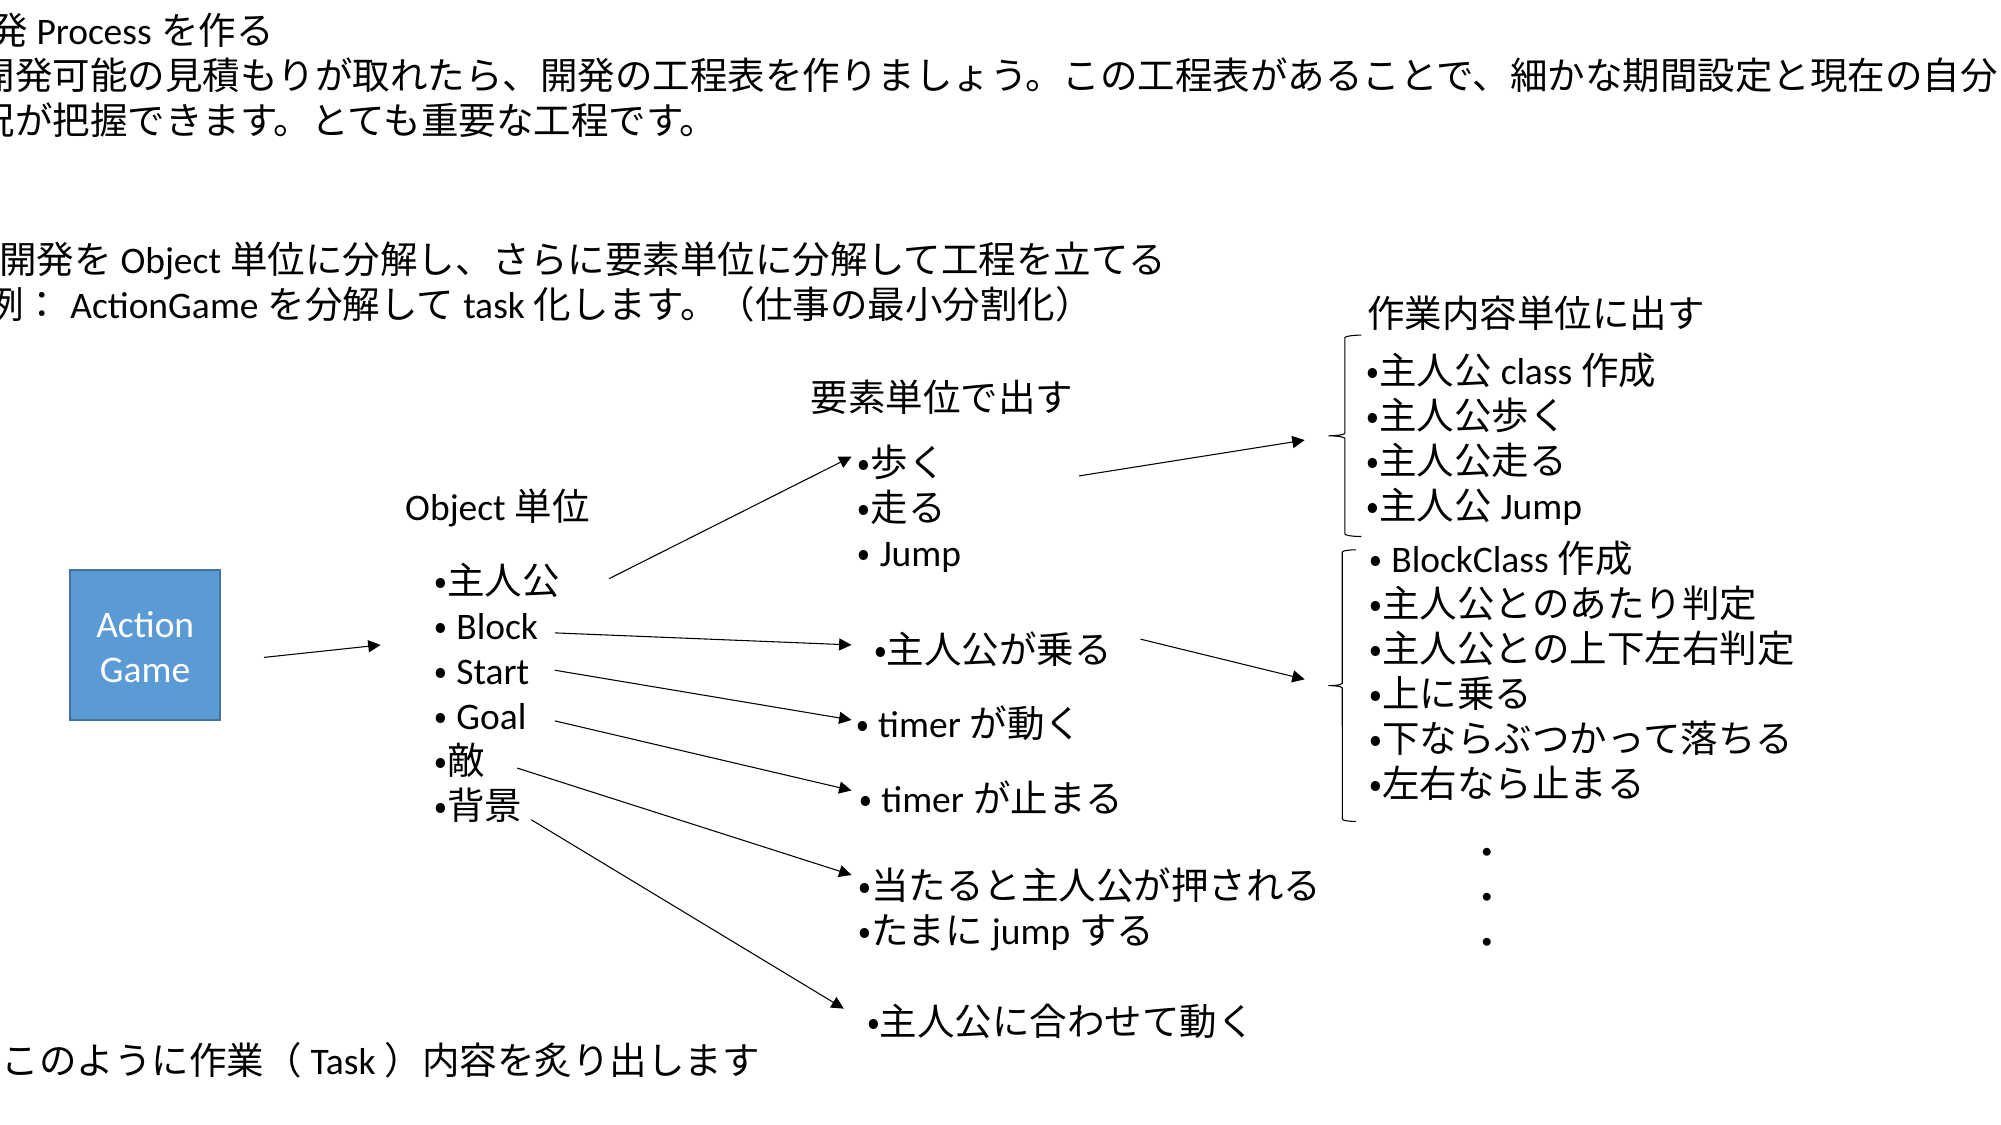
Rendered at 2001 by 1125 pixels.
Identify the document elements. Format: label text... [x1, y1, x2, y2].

text_box ・歩く ・走る ・Jump [843, 431, 976, 582]
text_box ・ ・ ・ [1453, 821, 1521, 972]
text_box [1328, 549, 1357, 822]
text_box [1328, 334, 1362, 538]
text_box Object単位 [390, 475, 605, 536]
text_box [263, 644, 381, 658]
text_box ・当たると主人公が押される ・たまにjumpする [844, 854, 1337, 960]
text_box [554, 720, 852, 768]
text_box ・主人公class作成 ・主人公歩く ・主人公走る ・主人公Jump [1362, 342, 1672, 527]
text_box Action Game [69, 569, 221, 721]
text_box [554, 670, 852, 720]
text_box ・BlockClass作成 ・主人公とのあたり判定 ・主人公との上下左右判定 ・上に乗る ・下ならぶつかって落ちる ・左右なら止まる [1354, 527, 1810, 812]
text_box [1140, 639, 1305, 680]
text_box 作業内容単位に出す [1352, 282, 1720, 342]
text_box ・主人公が乗る [859, 618, 1127, 679]
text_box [608, 456, 852, 579]
text_box ・timerが止まる [852, 768, 1138, 828]
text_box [1078, 440, 1305, 476]
text_box ・timerが動く [852, 692, 1097, 752]
text_box ・開発Processを作る 開発可能の見積もりが取れたら、開発の工程表を作りましょう。この工程表があることで、細かな期間設定と現在の自分の 状況が把握できます。とても重要な工程です。 [0, 0, 2000, 150]
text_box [517, 768, 852, 875]
text_box ・主人公に合わせて動く [852, 990, 1270, 1051]
text_box このように作業（Task）内容を炙り出します [0, 1029, 775, 1090]
text_box ・開発をObject単位に分解し、さらに要素単位に分解して工程を立てる 例：ActionGameを分解してtask化します。（仕事の最小分割化） [0, 229, 1182, 334]
text_box ・主人公 ・Block ・Start ・Goal ・敵 ・背景 [420, 549, 575, 835]
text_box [554, 632, 852, 645]
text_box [531, 819, 844, 1009]
text_box 要素単位で出す [796, 366, 1088, 427]
